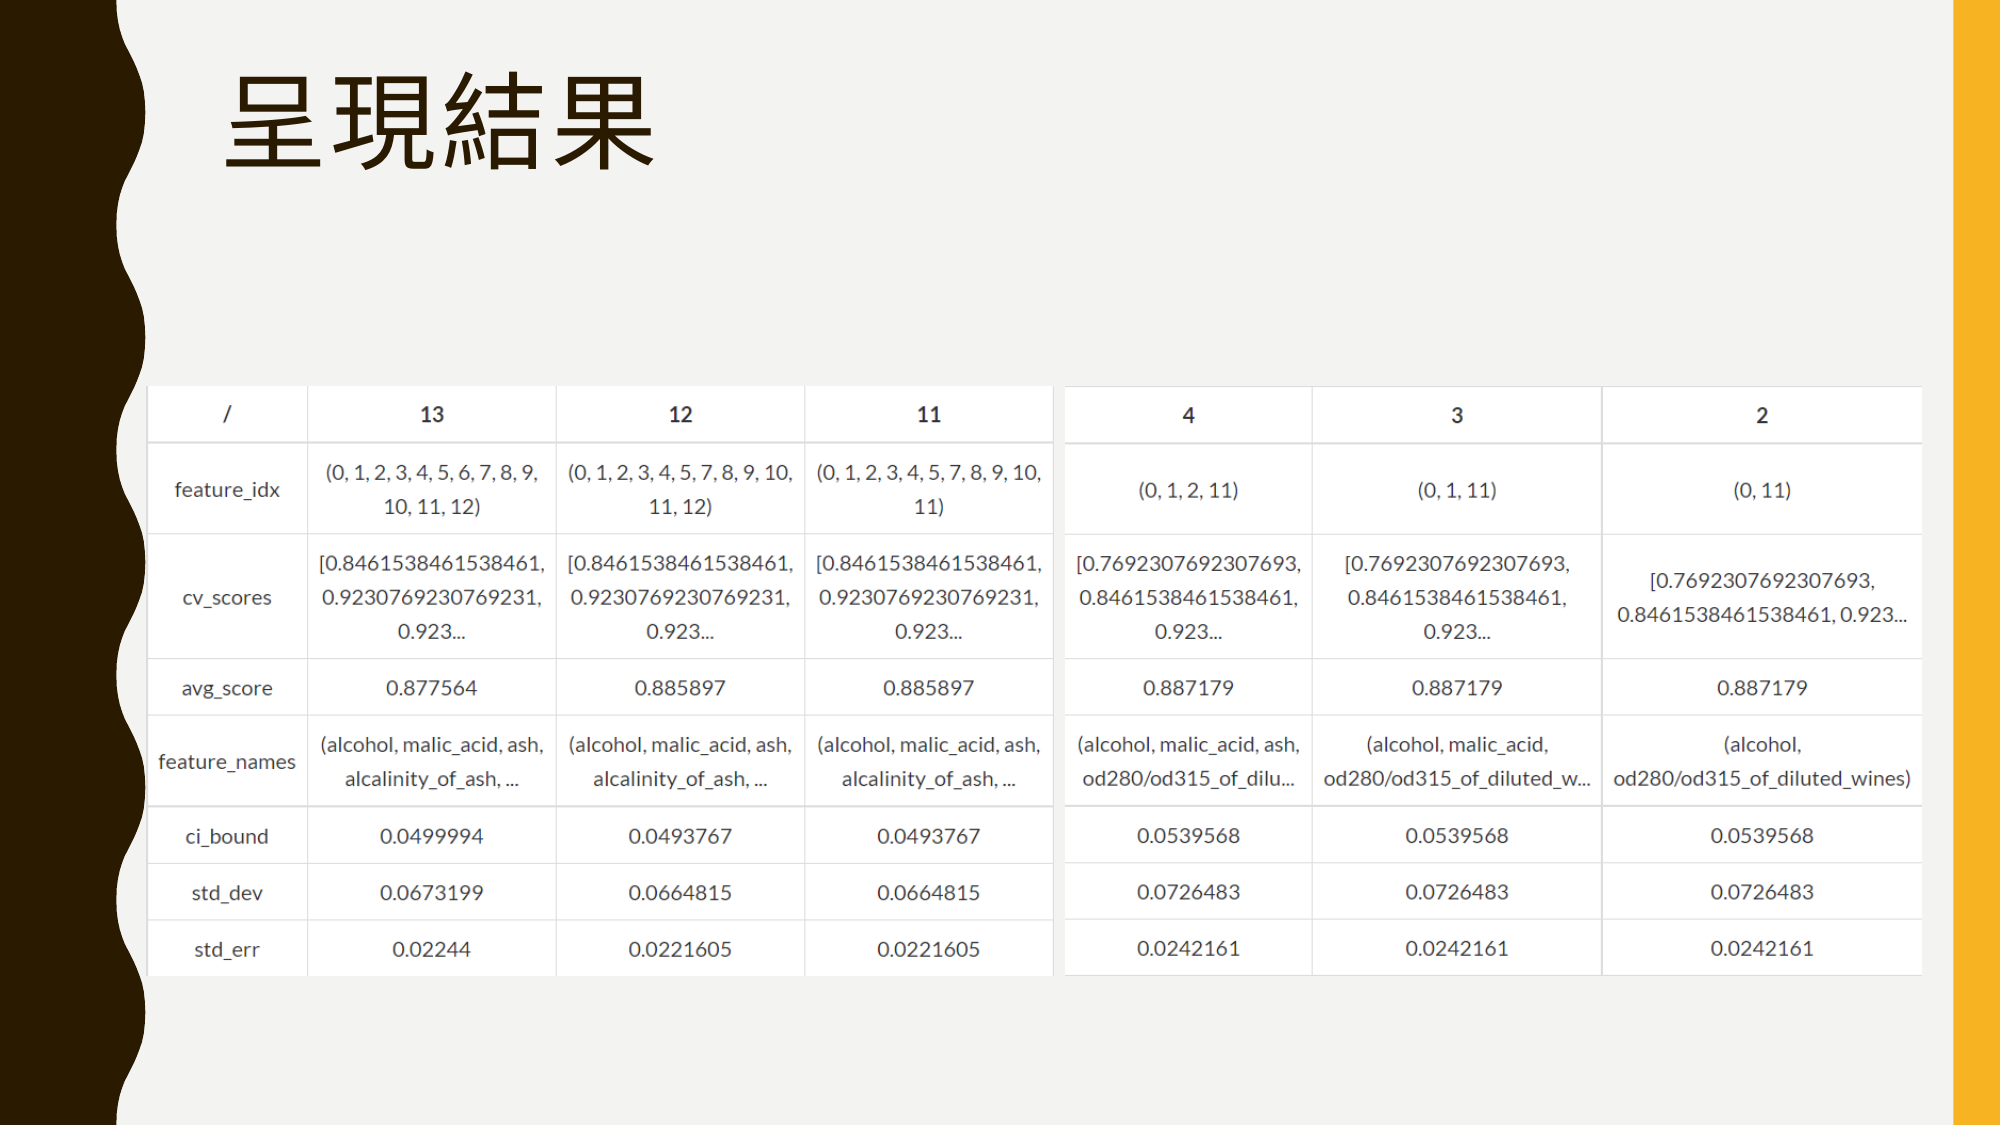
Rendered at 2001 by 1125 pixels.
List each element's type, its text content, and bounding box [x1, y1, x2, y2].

picture [146, 386, 1054, 976]
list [1065, 386, 1922, 976]
title 呈現結果 [205, 62, 1875, 308]
